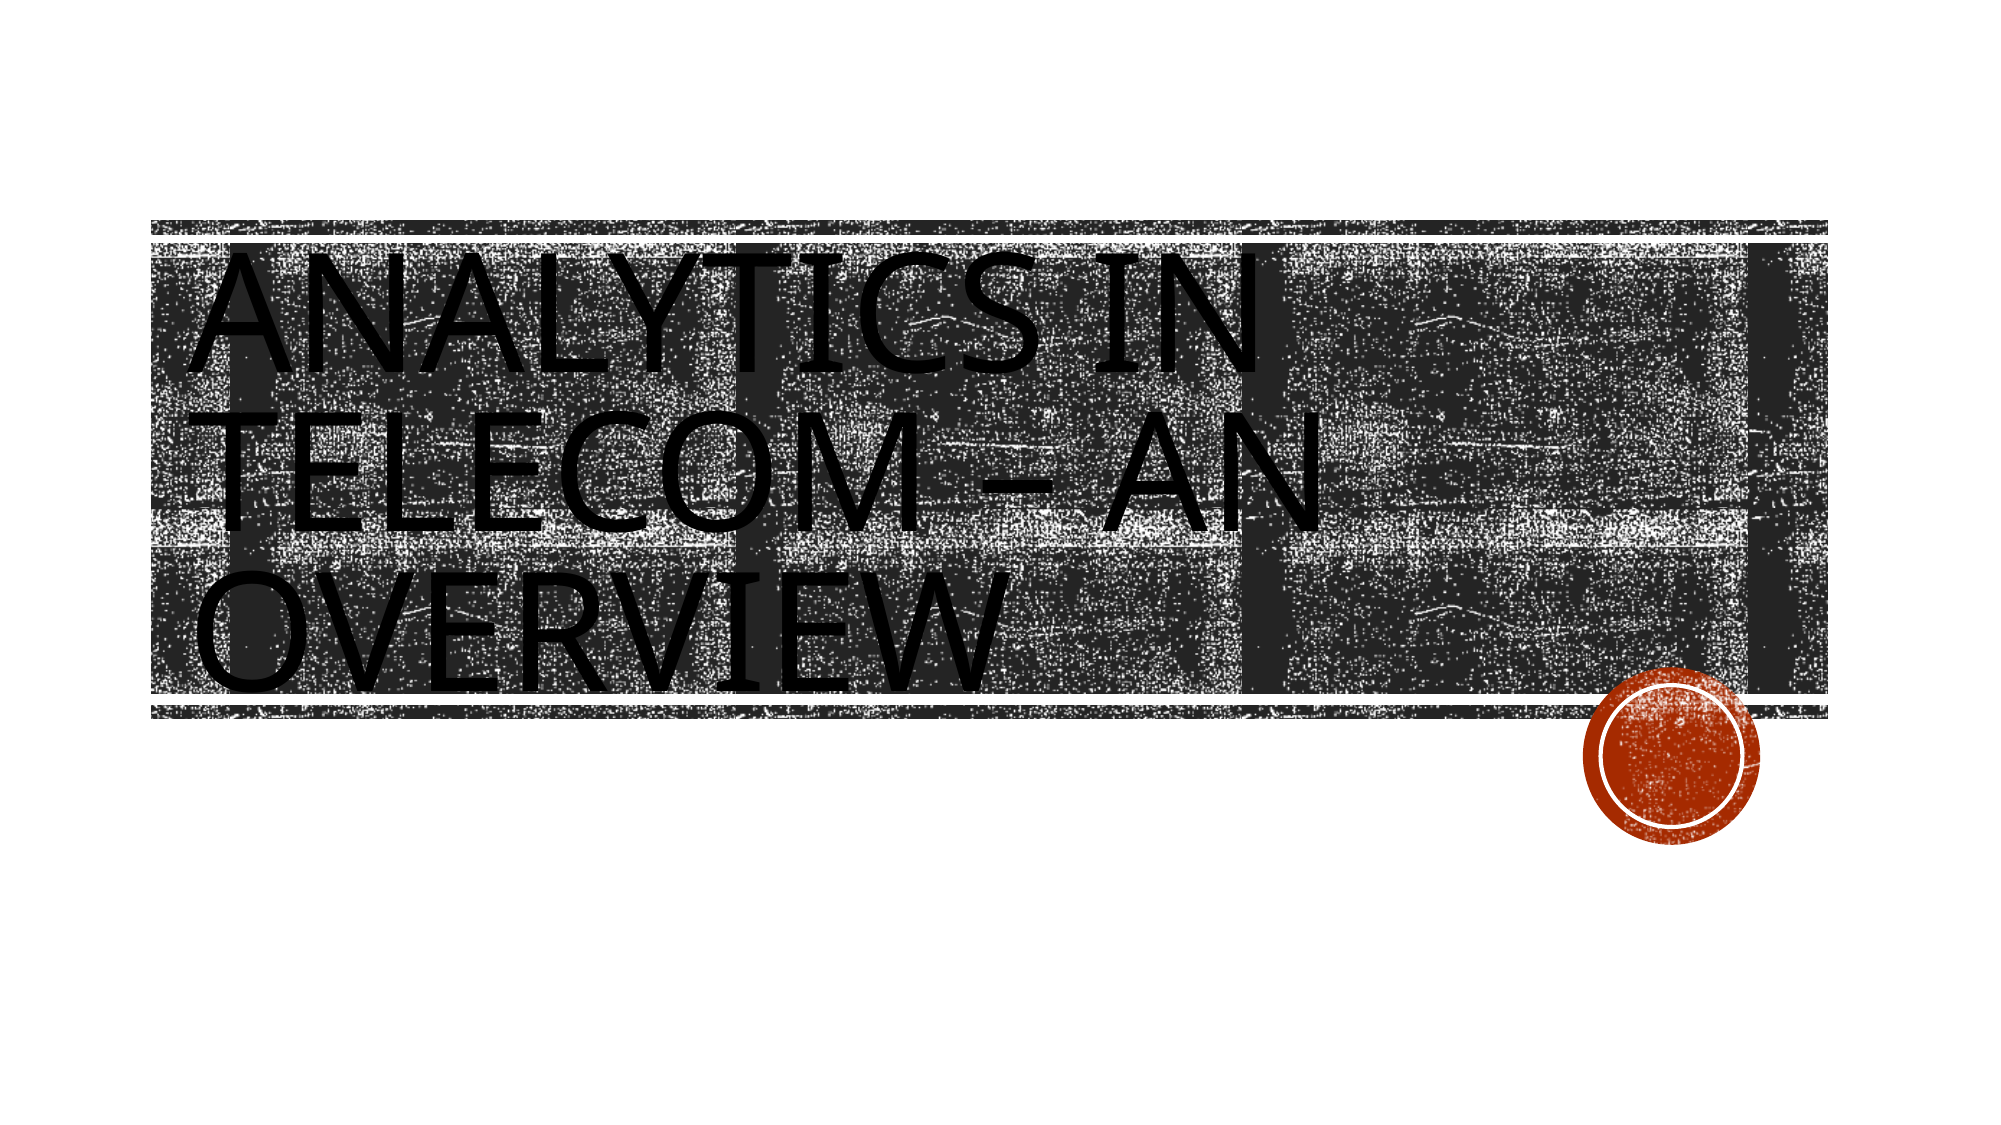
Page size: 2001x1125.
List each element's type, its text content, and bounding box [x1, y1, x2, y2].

title Analytics In Telecom – An Overview [172, 234, 1808, 733]
